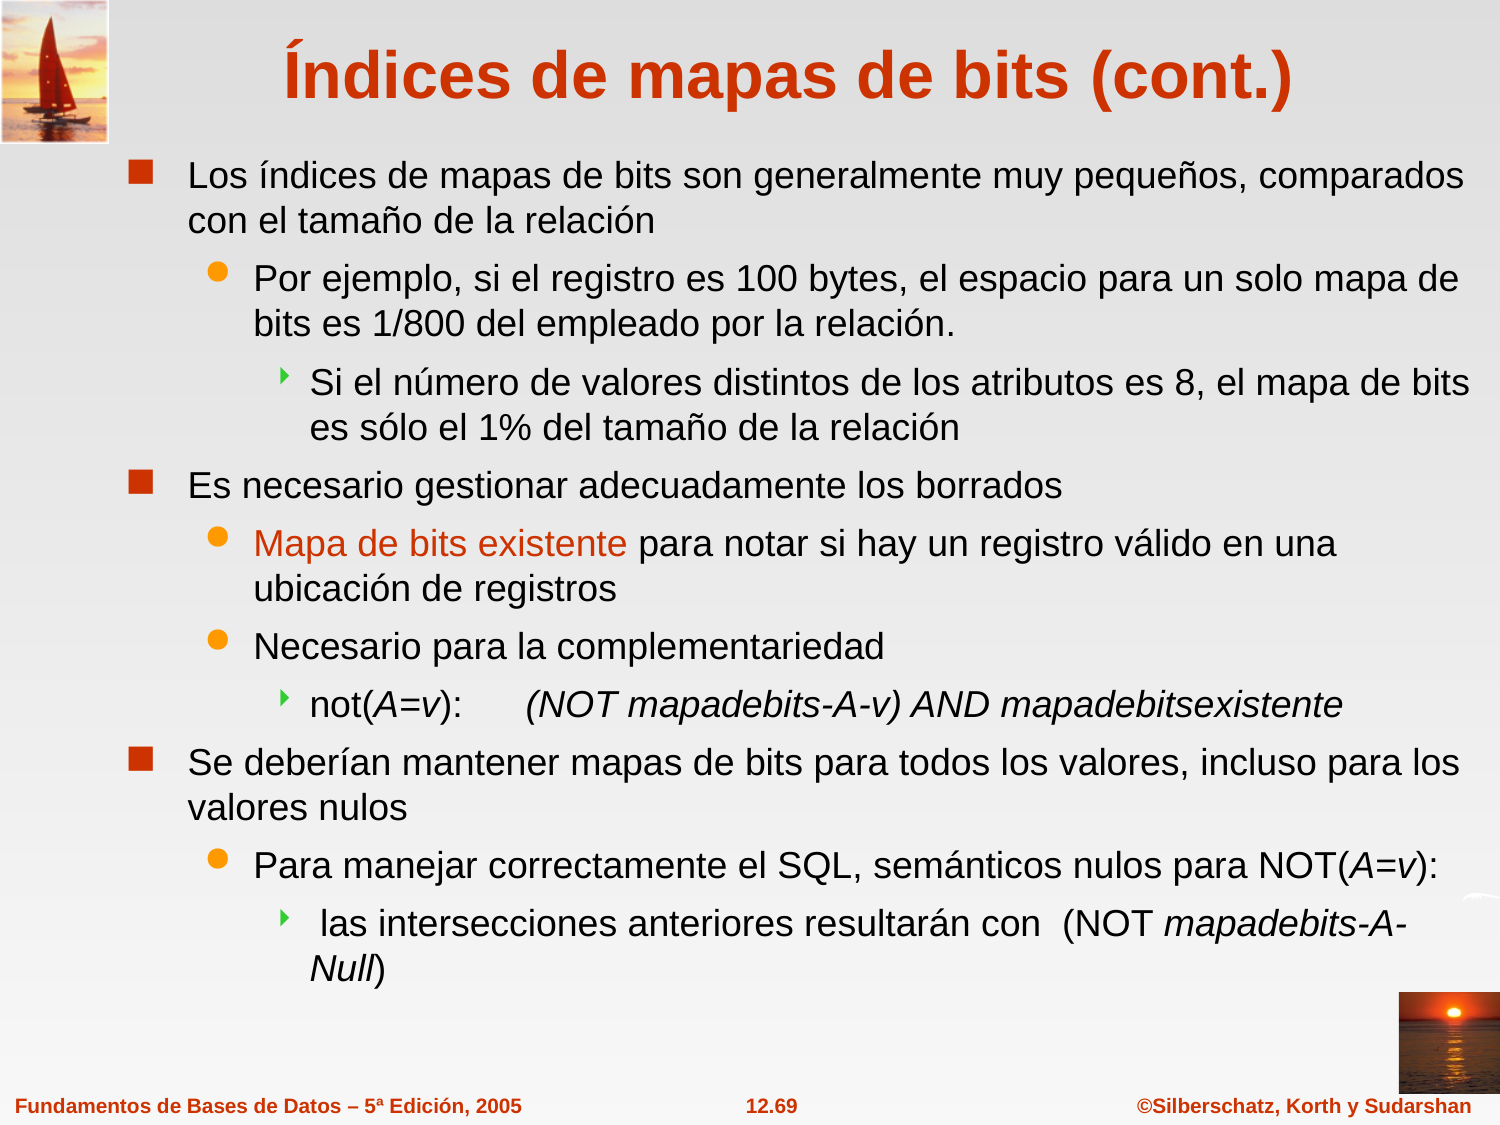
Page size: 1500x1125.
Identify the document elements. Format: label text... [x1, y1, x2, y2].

title Índices de mapas de bits (cont.) [125, 18, 1452, 120]
list Los índices de mapas de bits son generalmente muy pequeños, comparados con el tamaño de la relación Por ejemplo, si el registro es 100 bytes, el espacio para un solo mapa de bits es 1/800 del empleado por la relación. Si el número de valores distintos de los atributos es 8, el mapa de bits es sólo el 1% del tamaño de la relación Es necesario gestionar adecuadamente los borrados Mapa de bits existente para notar si hay un registro válido en una ubicación de registros Necesario para la complementariedad not(A=v): (NOT mapadebits-A-v) AND mapadebitsexistente Se deberían mantener mapas de bits para todos los valores, incluso para los valores nulos Para manejar correctamente el SQL, semánticos nulos para NOT(A=v): las intersecciones anteriores resultarán con (NOT mapadebits-A-Null) [116, 143, 1494, 944]
picture [1398, 992, 1500, 1094]
picture [0, 0, 109, 144]
